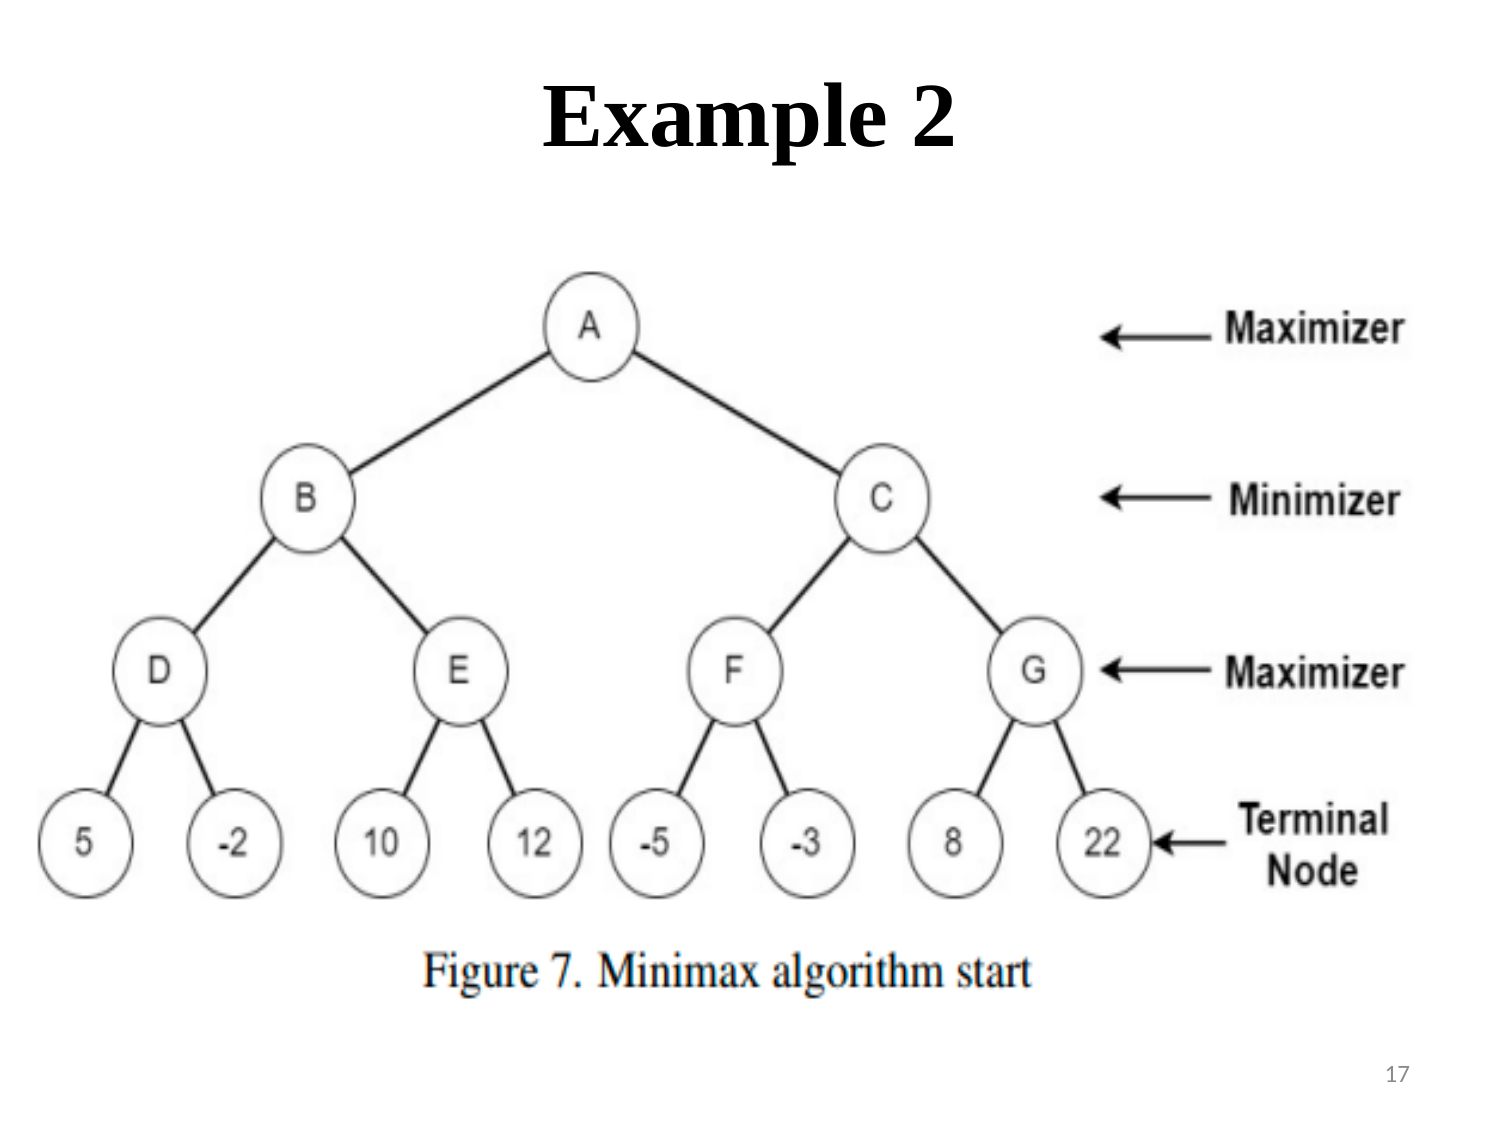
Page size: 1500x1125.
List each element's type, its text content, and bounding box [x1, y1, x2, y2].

slide_number 17 [1074, 1042, 1425, 1103]
title Example 2 [75, 45, 1425, 175]
picture [33, 212, 1426, 1021]
